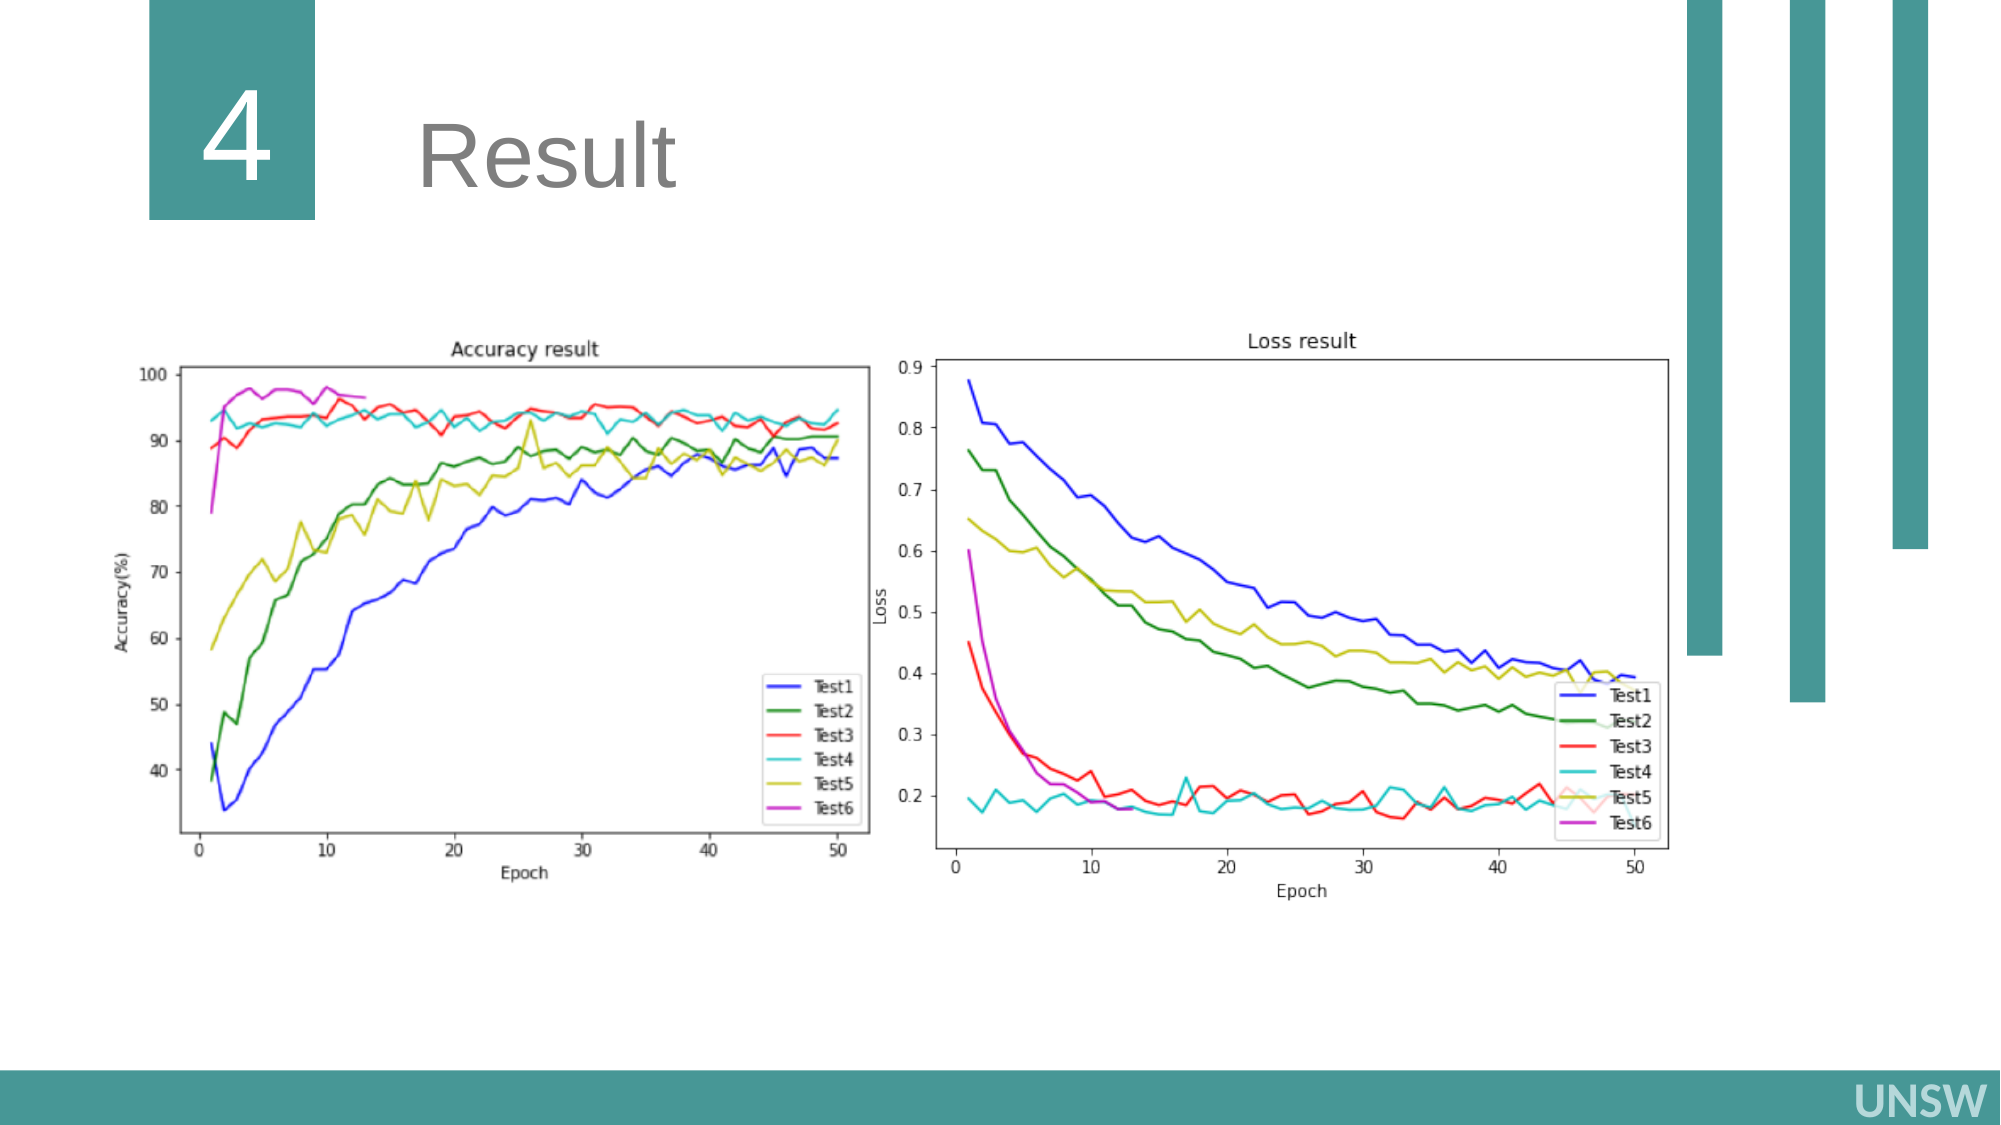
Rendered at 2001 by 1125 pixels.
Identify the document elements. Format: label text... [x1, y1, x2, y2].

text_box [149, 0, 315, 220]
picture [92, 320, 1680, 913]
text_box [1892, 0, 1929, 550]
text_box 4 [154, 48, 320, 213]
text_box [1789, 0, 1826, 703]
text_box Result [401, 88, 1442, 214]
text_box UNSW [1838, 1059, 2000, 1125]
text_box - [1723, 399, 1733, 460]
text_box [0, 1070, 1838, 1125]
text_box [1687, 0, 1723, 656]
